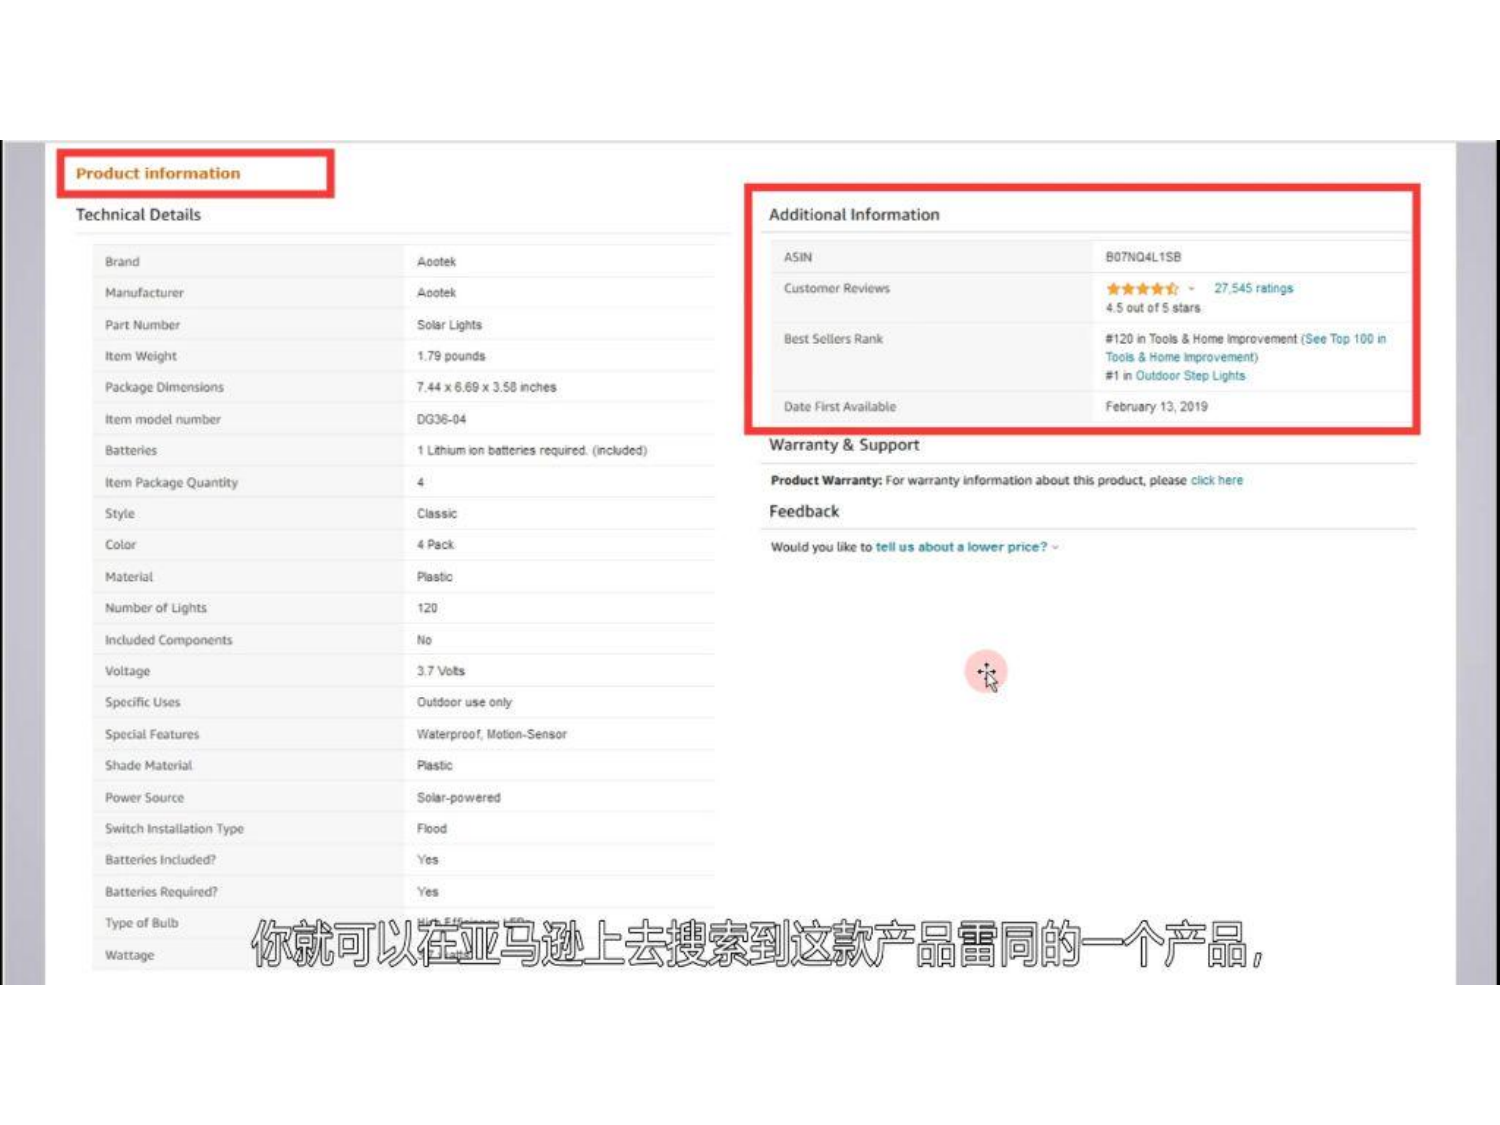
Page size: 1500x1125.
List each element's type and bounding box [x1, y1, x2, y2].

picture [0, 140, 1500, 985]
